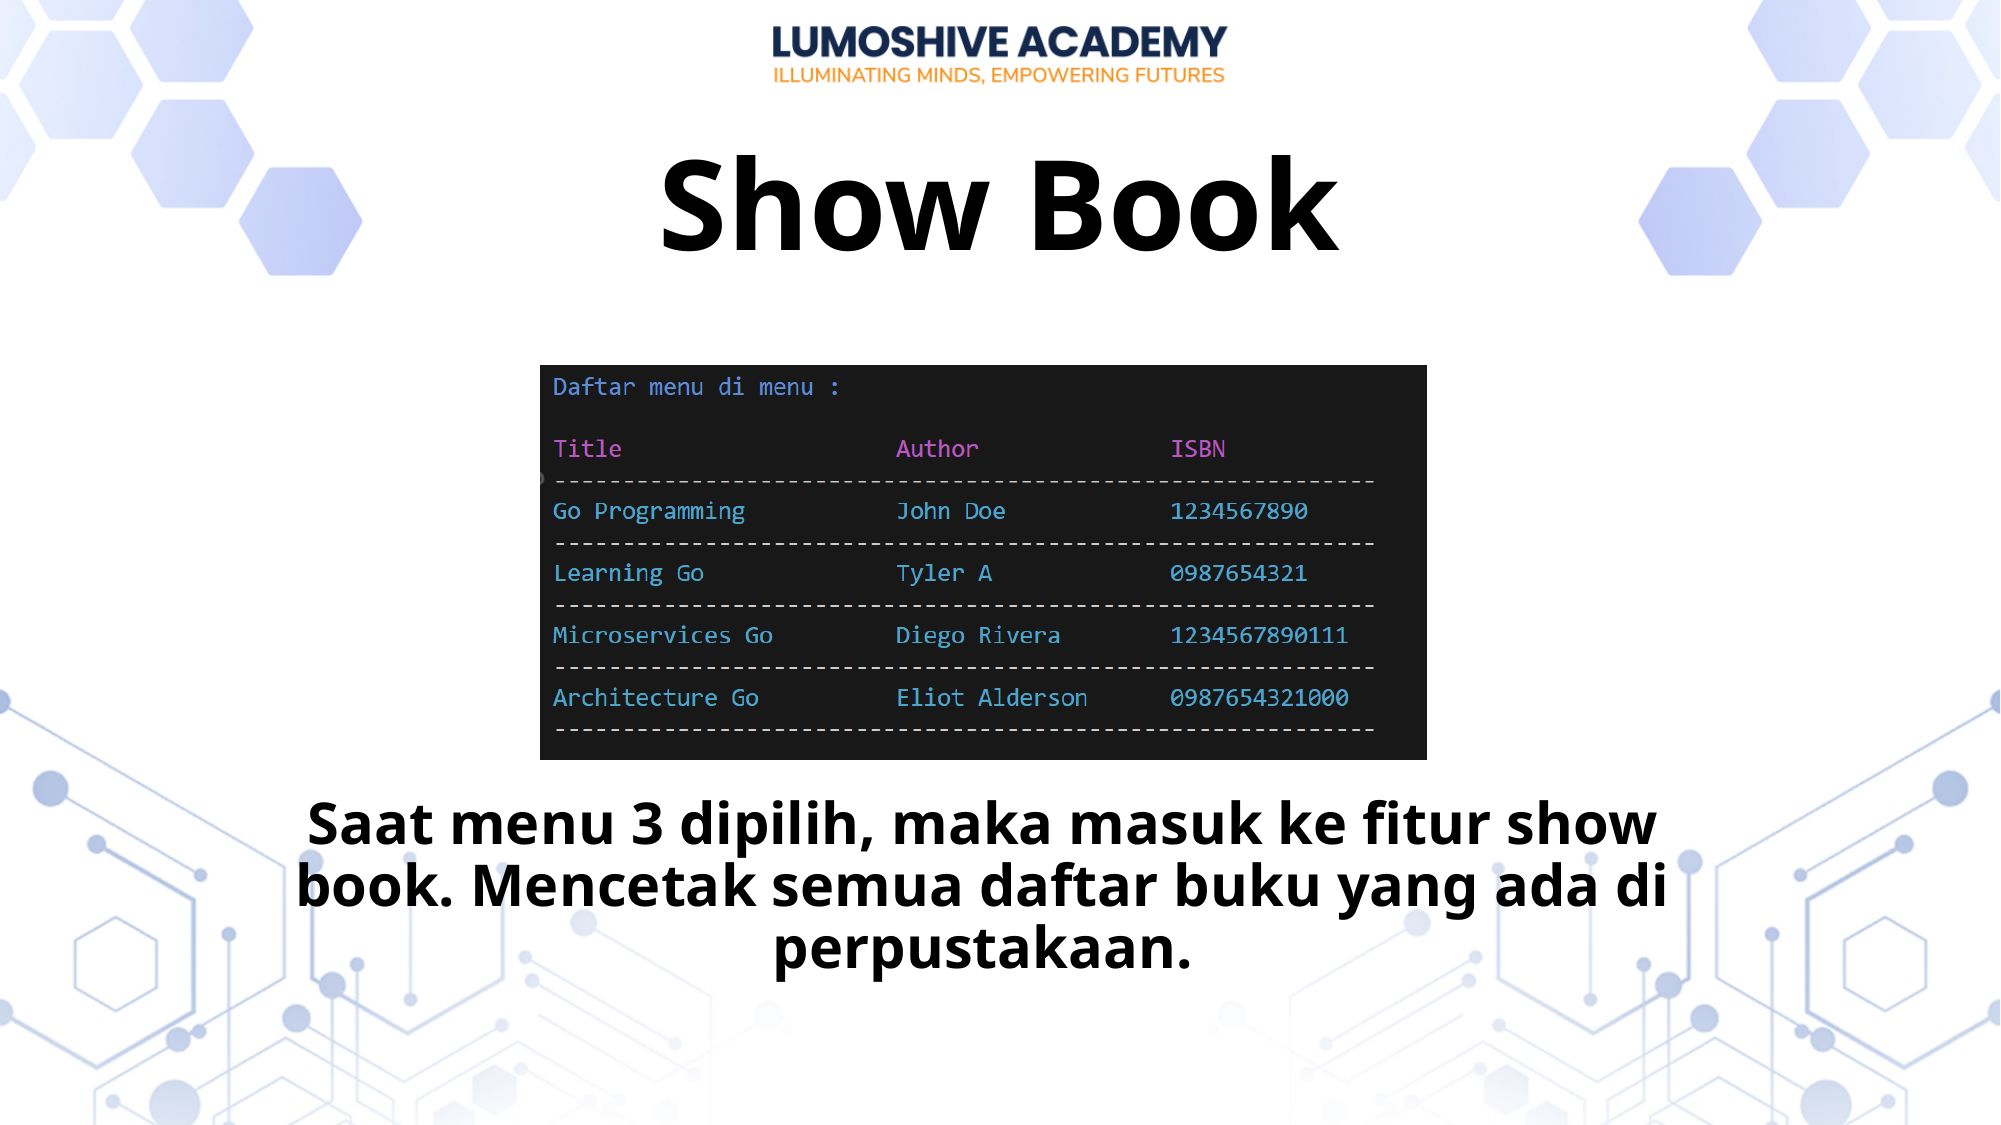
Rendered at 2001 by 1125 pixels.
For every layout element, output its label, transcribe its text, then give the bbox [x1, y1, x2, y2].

title Show Book [251, 123, 1749, 285]
picture [0, 0, 2001, 1125]
text_box Saat menu 3 dipilih, maka masuk ke fitur show book. Mencetak semua daftar buku yang ada di perpustakaan. [234, 785, 1732, 989]
